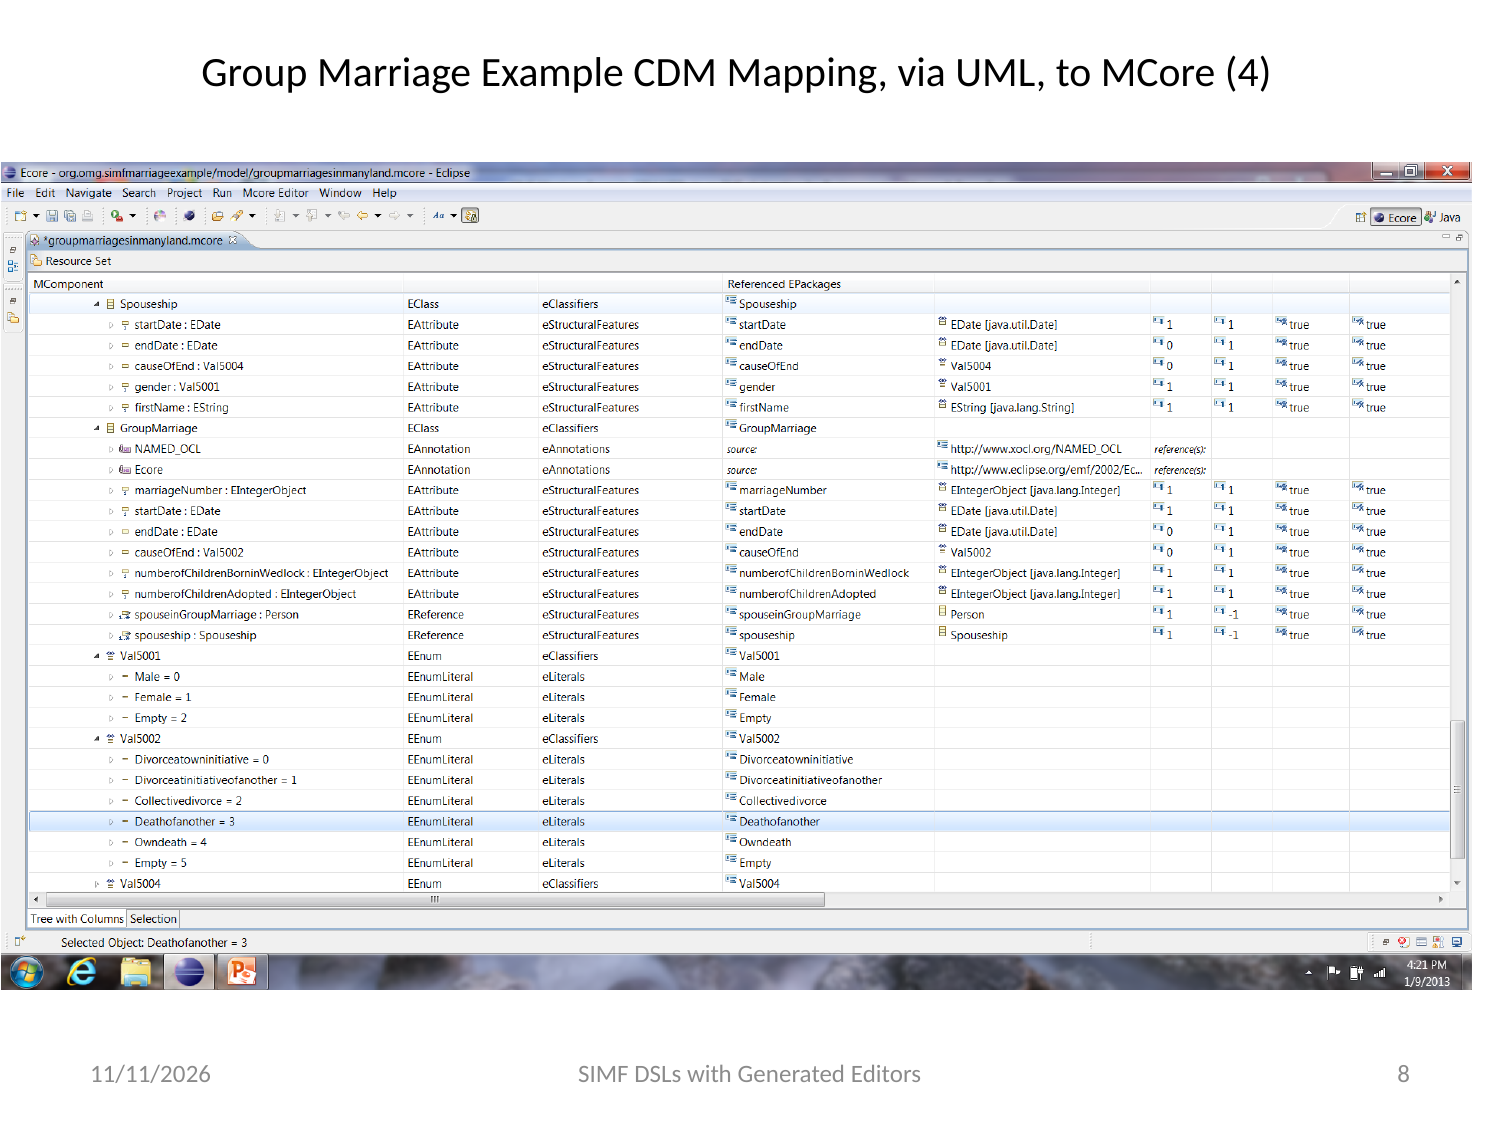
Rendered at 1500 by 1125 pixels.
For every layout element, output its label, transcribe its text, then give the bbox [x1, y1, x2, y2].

text_box Group Marriage Example CDM Mapping, via UML, to MCore (4) [124, 37, 1350, 103]
title [62, 24, 1413, 138]
slide_number 8 [1074, 1042, 1425, 1103]
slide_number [75, 1042, 425, 1103]
picture [1, 162, 1473, 990]
footer SIMF DSLs with Generated Editors [512, 1042, 988, 1103]
